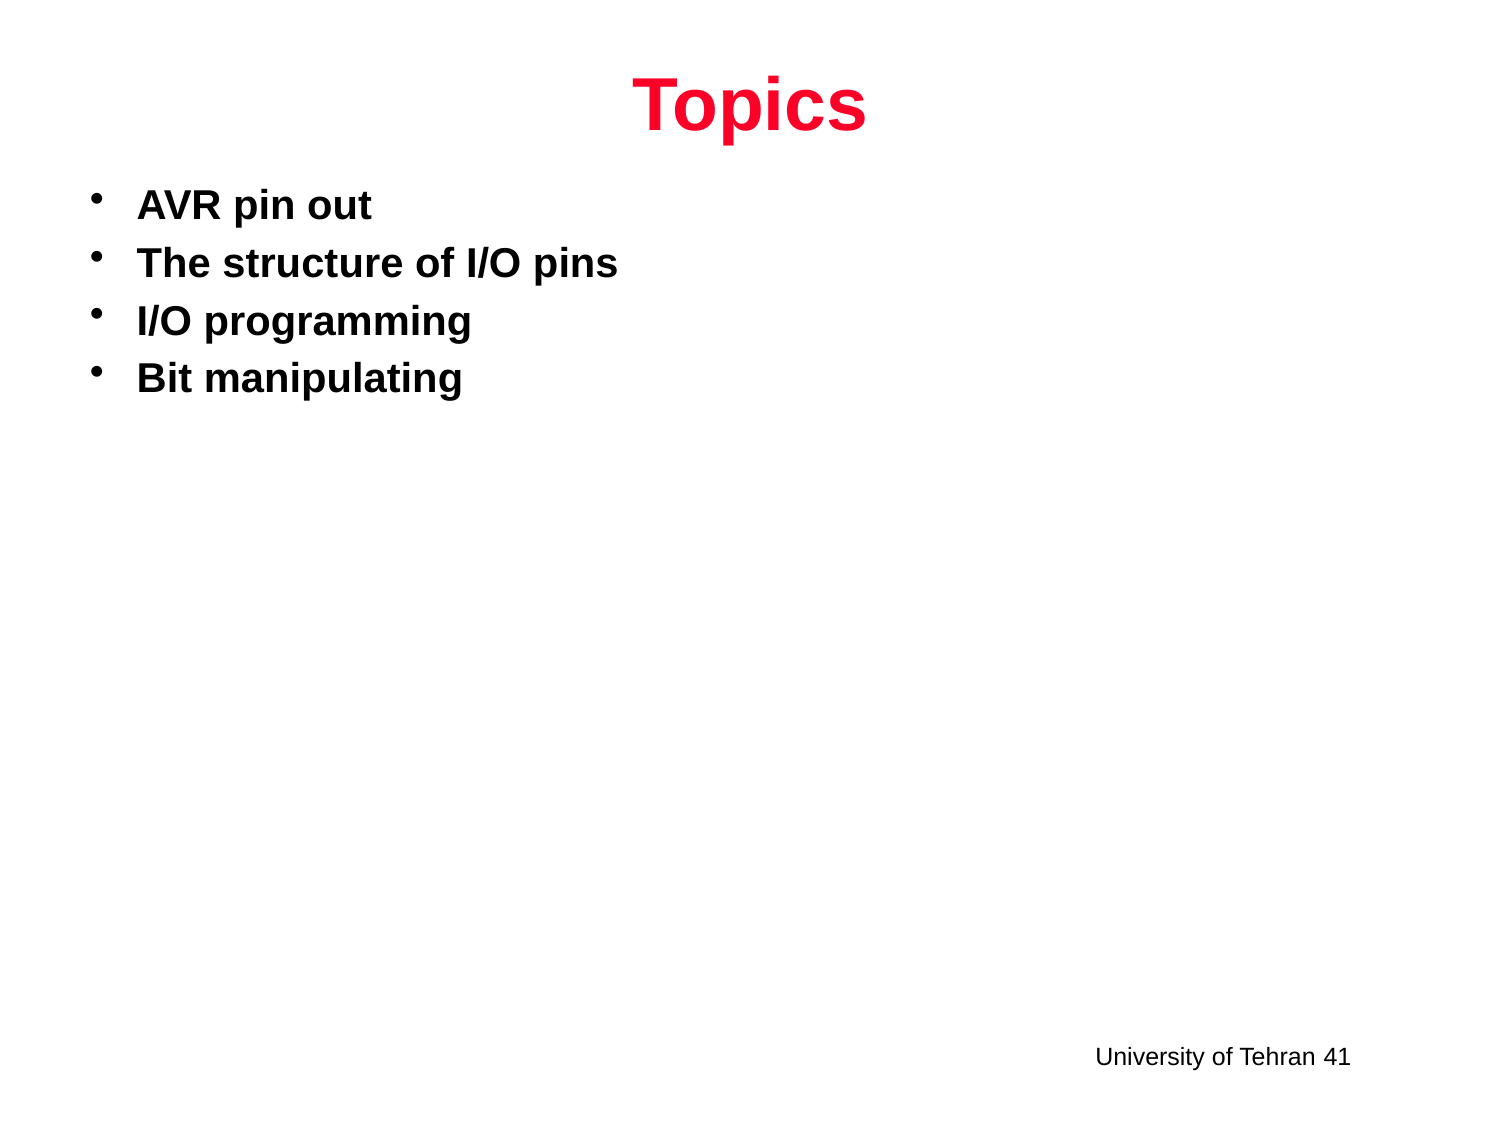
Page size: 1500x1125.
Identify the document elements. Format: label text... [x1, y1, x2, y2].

title Topics [162, 12, 1338, 200]
list AVR pin out The structure of I/O pins I/O programming Bit manipulating [75, 176, 1150, 1060]
